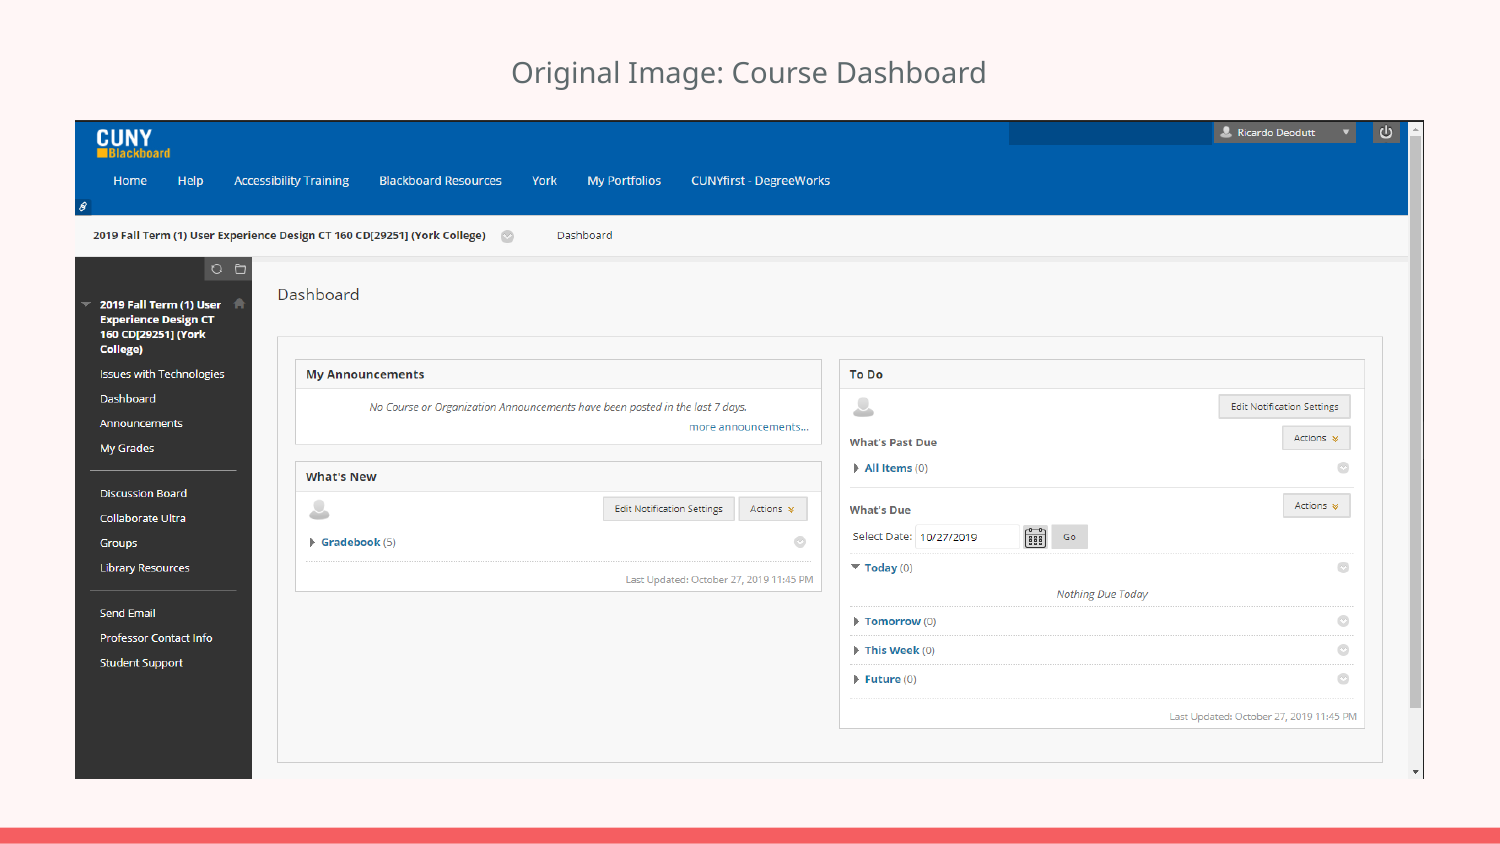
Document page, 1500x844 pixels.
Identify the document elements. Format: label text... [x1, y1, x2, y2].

text_box Original Image: Course Dashboard [206, 38, 1293, 118]
picture [75, 119, 1424, 779]
